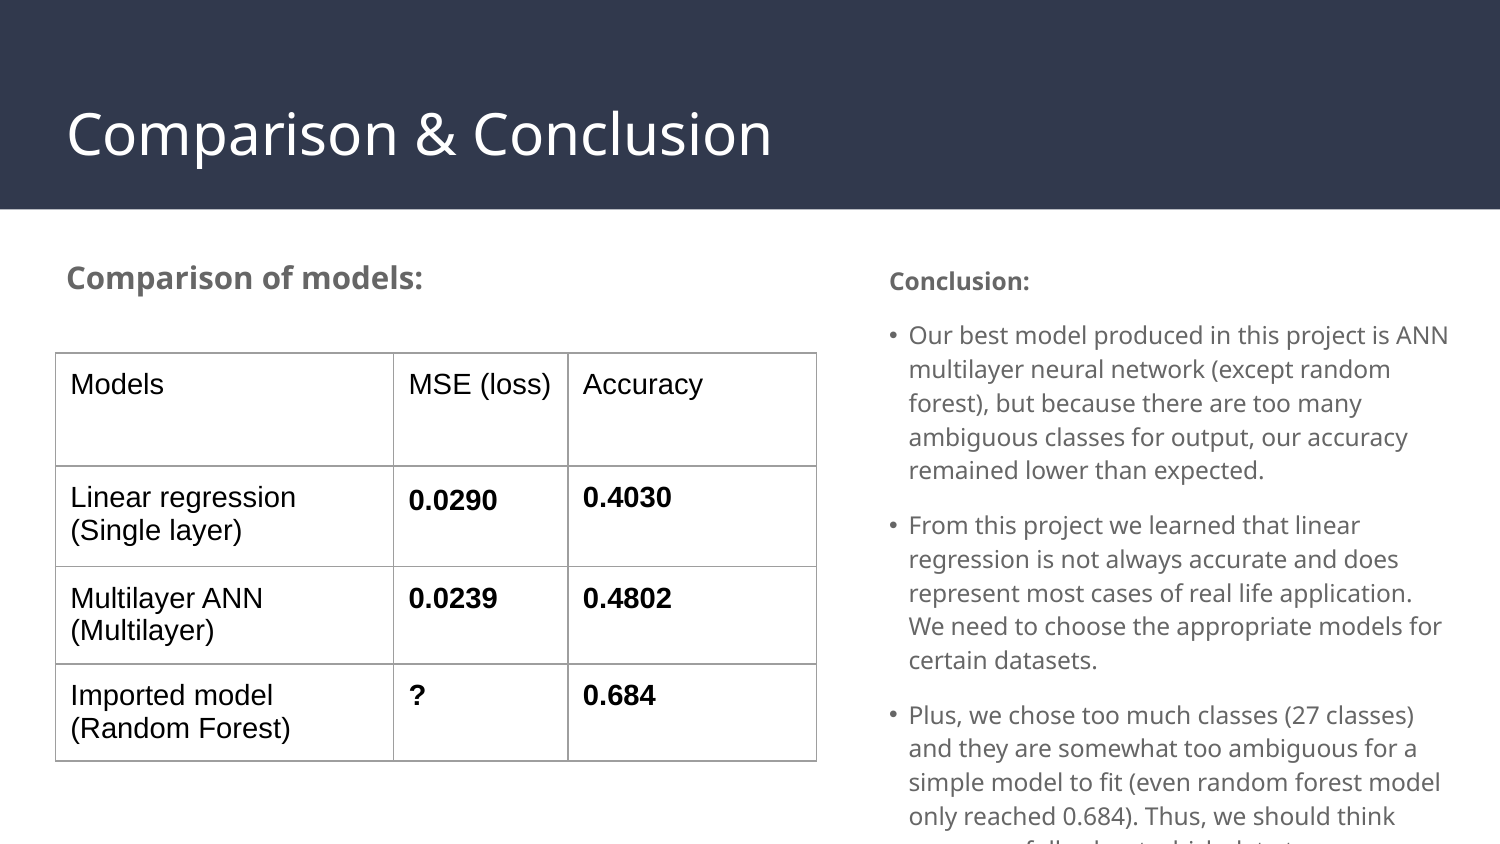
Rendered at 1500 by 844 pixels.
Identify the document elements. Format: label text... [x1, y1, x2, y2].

table_cell 0.0290 [394, 467, 567, 566]
table_cell 0.4030 [569, 467, 816, 566]
table_cell 0.0239 [394, 567, 567, 663]
table_header Accuracy [569, 354, 816, 465]
table_cell 0.684 [569, 665, 816, 760]
table_cell Linear regression (Single layer) [56, 467, 393, 566]
table_header Models [56, 354, 393, 465]
table_cell 0.4802 [569, 567, 816, 663]
table_cell Multilayer ANN (Multilayer) [56, 567, 393, 663]
list Conclusion: Our best model produced in this project is ANN multilayer neural network (except random forest), but because there are too many ambiguous classes for output, our accuracy remained lower than expected. From this project we learned that linear regression is not always accurate and does represent most cases of real life application. We need to choose the appropriate models for certain datasets. Plus, we chose too much classes (27 classes) and they are somewhat too ambiguous for a simple model to fit (even random forest model only reached 0.684). Thus, we should think more carefully about which data to use as output. [873, 245, 1471, 844]
table_cell ? [394, 665, 567, 760]
table_cell Imported model (Random Forest) [56, 665, 393, 760]
list Comparison of models: [50, 246, 708, 317]
title Comparison & Conclusion [50, 81, 1450, 185]
table_header MSE (loss) [394, 354, 567, 465]
